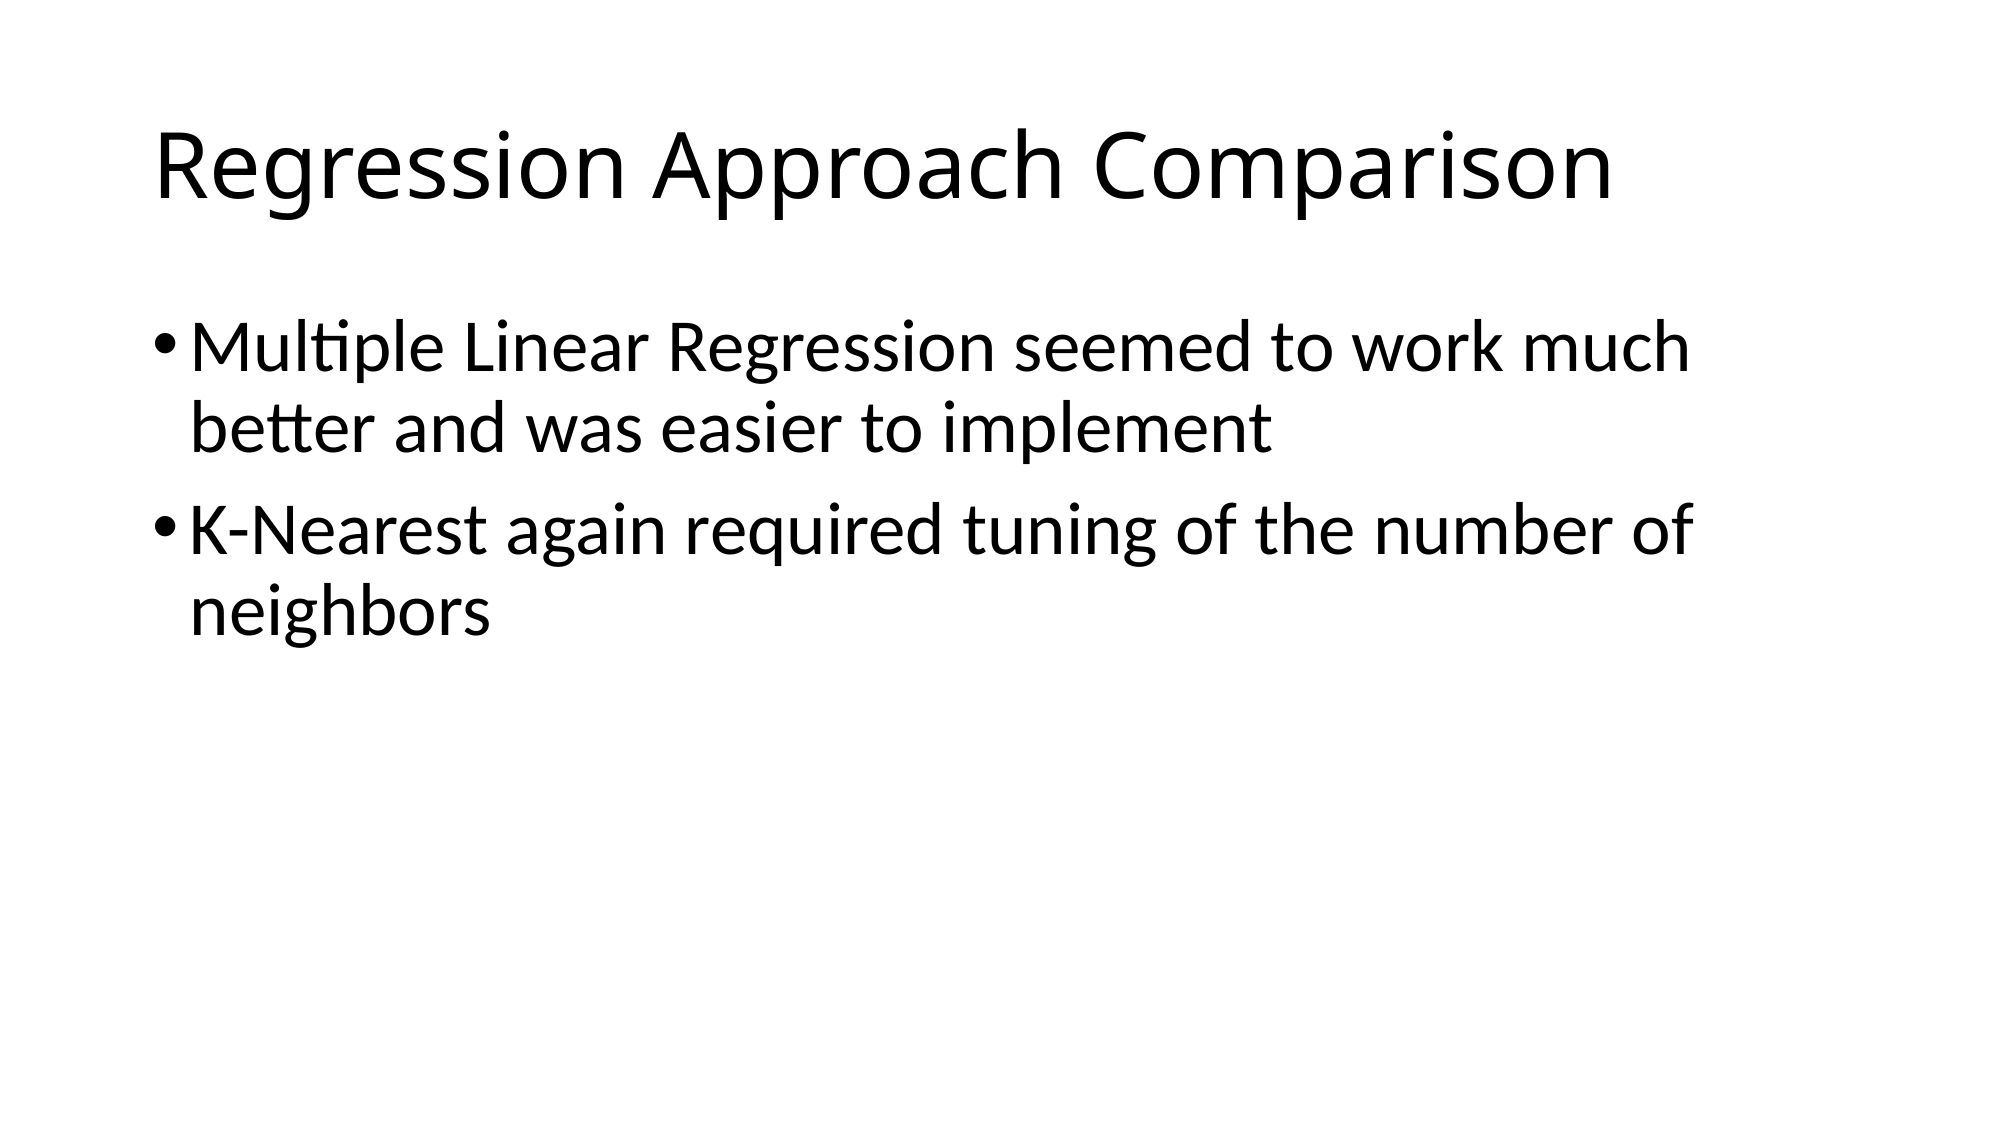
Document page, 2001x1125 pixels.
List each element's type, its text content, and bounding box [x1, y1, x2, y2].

list Multiple Linear Regression seemed to work much better and was easier to implement K-Nearest again required tuning of the number of neighbors [137, 299, 1863, 1014]
title Regression Approach Comparison [137, 59, 1863, 278]
